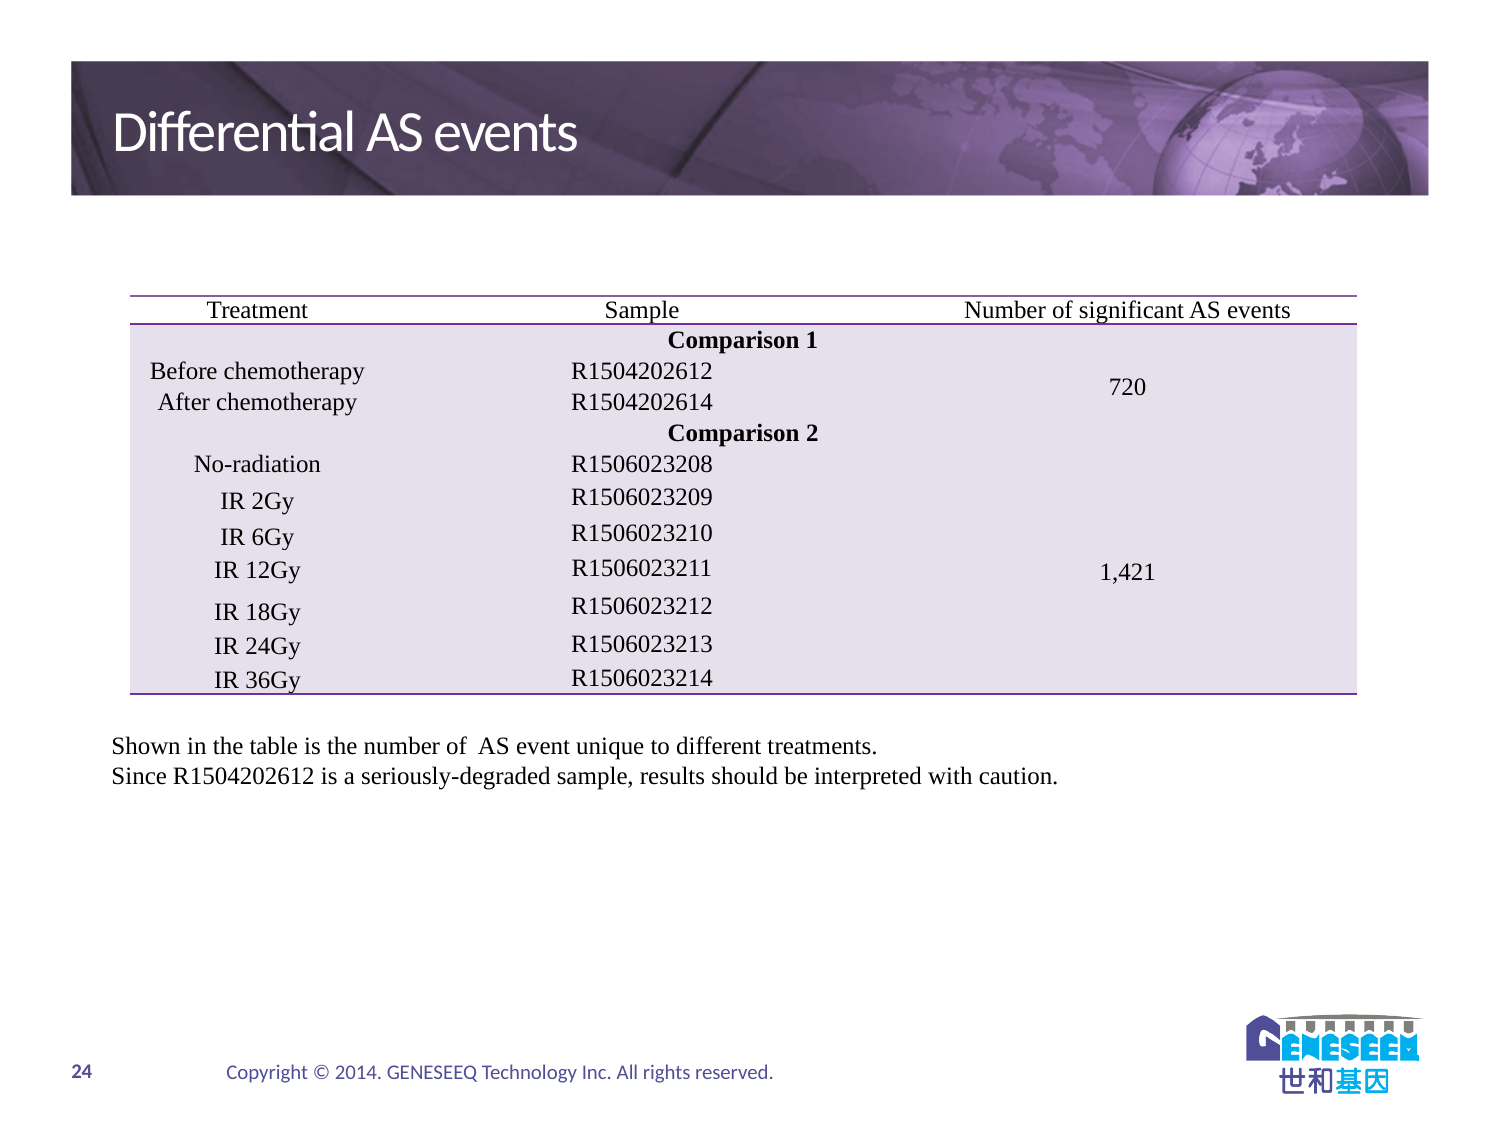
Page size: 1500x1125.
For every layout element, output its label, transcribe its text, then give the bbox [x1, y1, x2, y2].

table_cell After chemotherapy [130, 386, 385, 417]
table_cell R1506023213 [385, 626, 899, 660]
slide_number 24 [71, 1028, 156, 1083]
table_header Number of significant AS events [899, 297, 1357, 323]
table_cell IR 18Gy [130, 584, 385, 626]
text_box Shown in the table is the number of AS event unique to different treatments. Since R1504202612 is a seriously-degraded sample, results should be interpreted with caution. [96, 722, 1075, 797]
table_header Treatment [130, 297, 385, 323]
table_cell 1,421 [899, 448, 1357, 693]
table_cell Before chemotherapy [130, 355, 385, 386]
table_cell Comparison 2 [130, 417, 1357, 448]
footer Copyright © 2014. GENESEEQ Technology Inc. All rights reserved. [226, 1028, 1105, 1084]
table_cell R1506023210 [385, 515, 899, 550]
table_cell 720 [899, 355, 1357, 417]
table_cell R1506023211 [385, 550, 899, 584]
table_cell R1506023214 [385, 660, 899, 693]
table_cell IR 36Gy [130, 660, 385, 693]
table_cell IR 6Gy [130, 515, 385, 550]
table_cell R1504202614 [385, 386, 899, 417]
table_cell R1506023212 [385, 584, 899, 626]
table_cell IR 2Gy [130, 479, 385, 515]
table_cell R1506023209 [385, 479, 899, 515]
title Differential AS events [112, 58, 1388, 198]
table_cell Comparison 1 [130, 325, 1357, 355]
table_cell IR 12Gy [130, 550, 385, 584]
table_cell IR 24Gy [130, 626, 385, 660]
table_cell R1506023208 [385, 448, 899, 479]
picture [1242, 1003, 1427, 1109]
table_cell R1504202612 [385, 355, 899, 386]
table_cell No-radiation [130, 448, 385, 479]
table_header Sample [385, 297, 899, 323]
